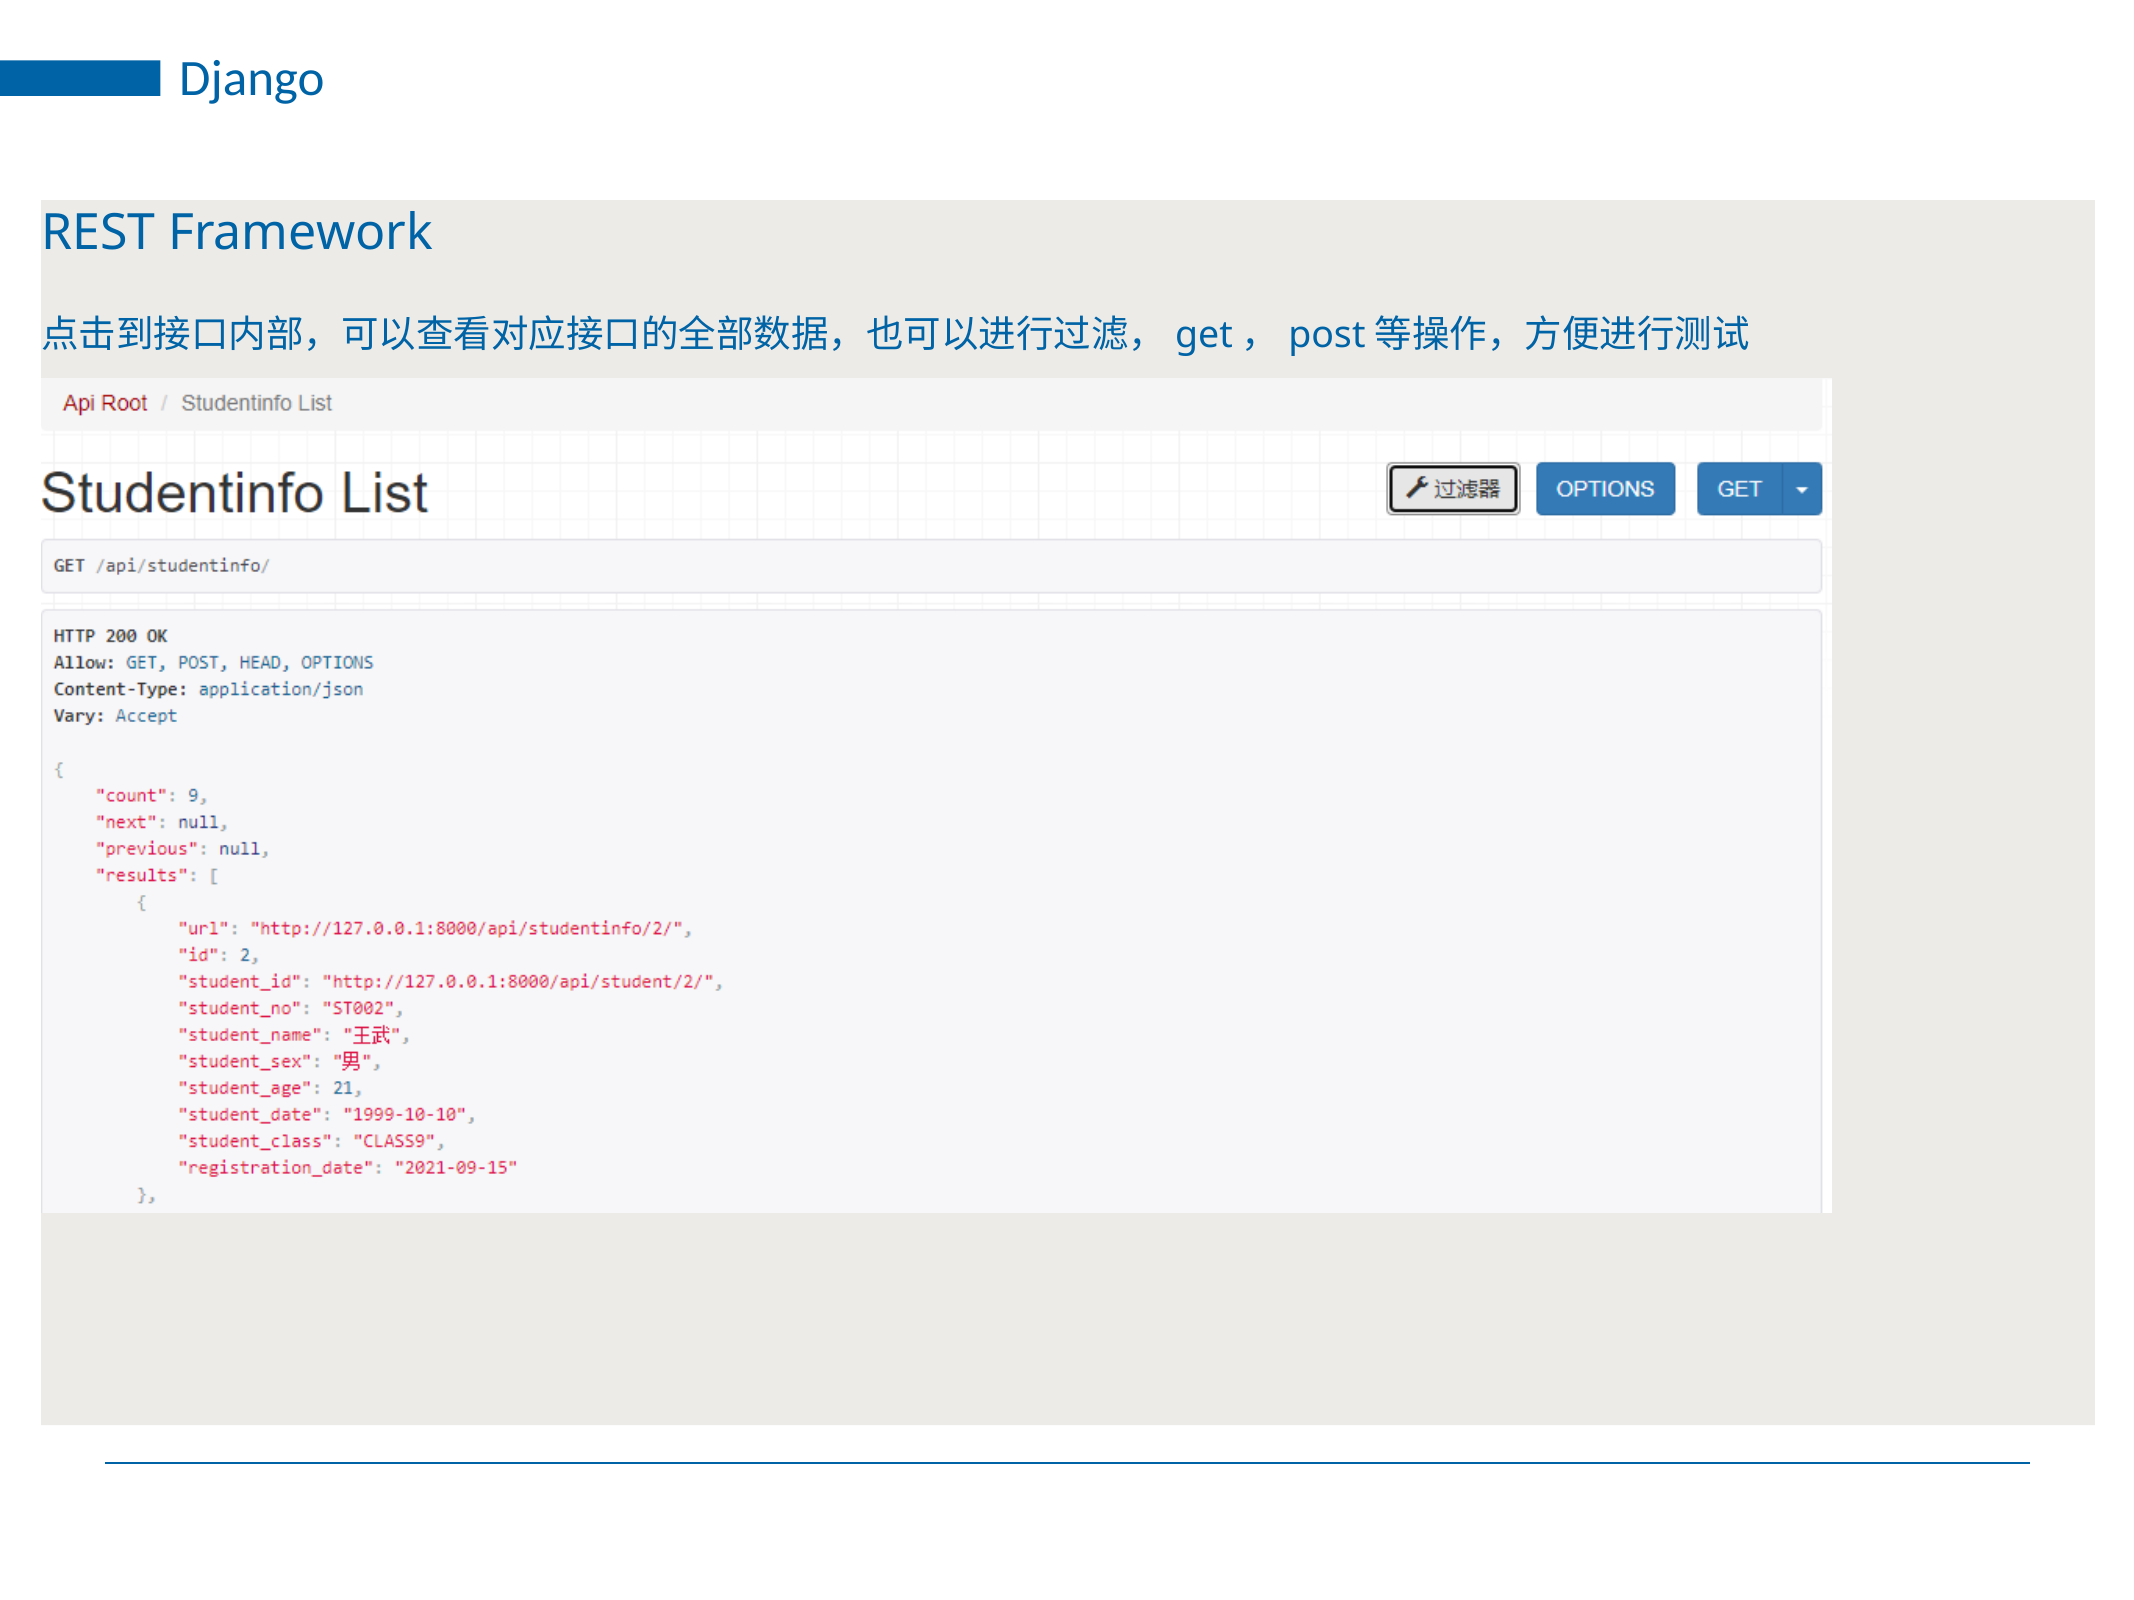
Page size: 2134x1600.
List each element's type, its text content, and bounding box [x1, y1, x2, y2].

text_box REST Framework 点击到接口内部，可以查看对应接口的全部数据，也可以进行过滤，get，post等操作，方便进行测试 [41, 200, 2095, 1426]
picture [40, 377, 1832, 1213]
text_box Django [177, 42, 655, 106]
text_box [0, 60, 161, 96]
